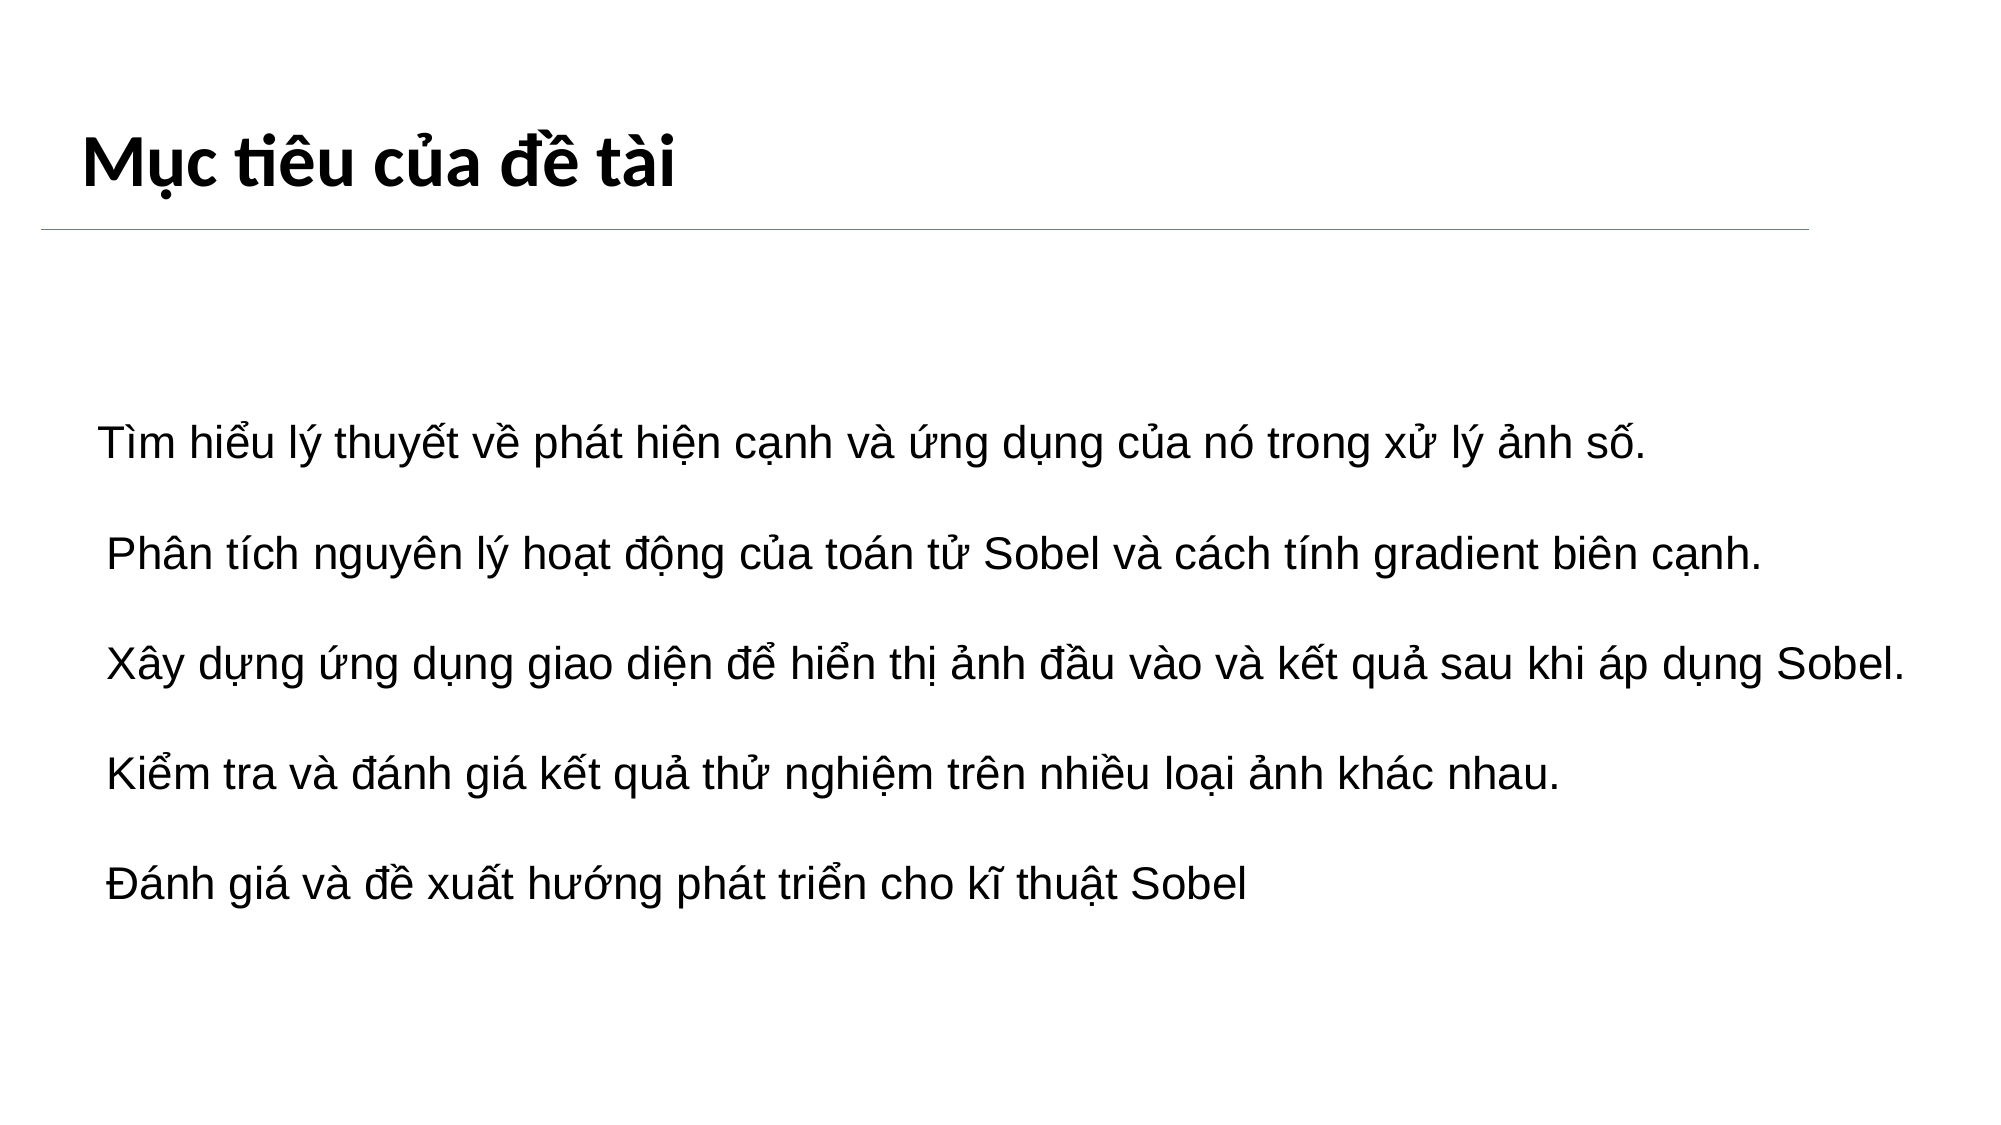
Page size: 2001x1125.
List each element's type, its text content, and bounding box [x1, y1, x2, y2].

title Tìm hiểu lý thuyết về phát hiện cạnh và ứng dụng của nó trong xử lý ảnh số. Phân tích nguyên lý hoạt động của toán tử Sobel và cách tính gradient biên cạnh. Xây dựng ứng dụng giao diện để hiển thị ảnh đầu vào và kết quả sau khi áp dụng Sobel. Kiểm tra và đánh giá kết quả thử nghiệm trên nhiều loại ảnh khác nhau. Đánh giá và đề xuất hướng phát triển cho kĩ thuật Sobel [40, 401, 2000, 917]
text_box Mục tiêu của đề tài [66, 103, 771, 209]
